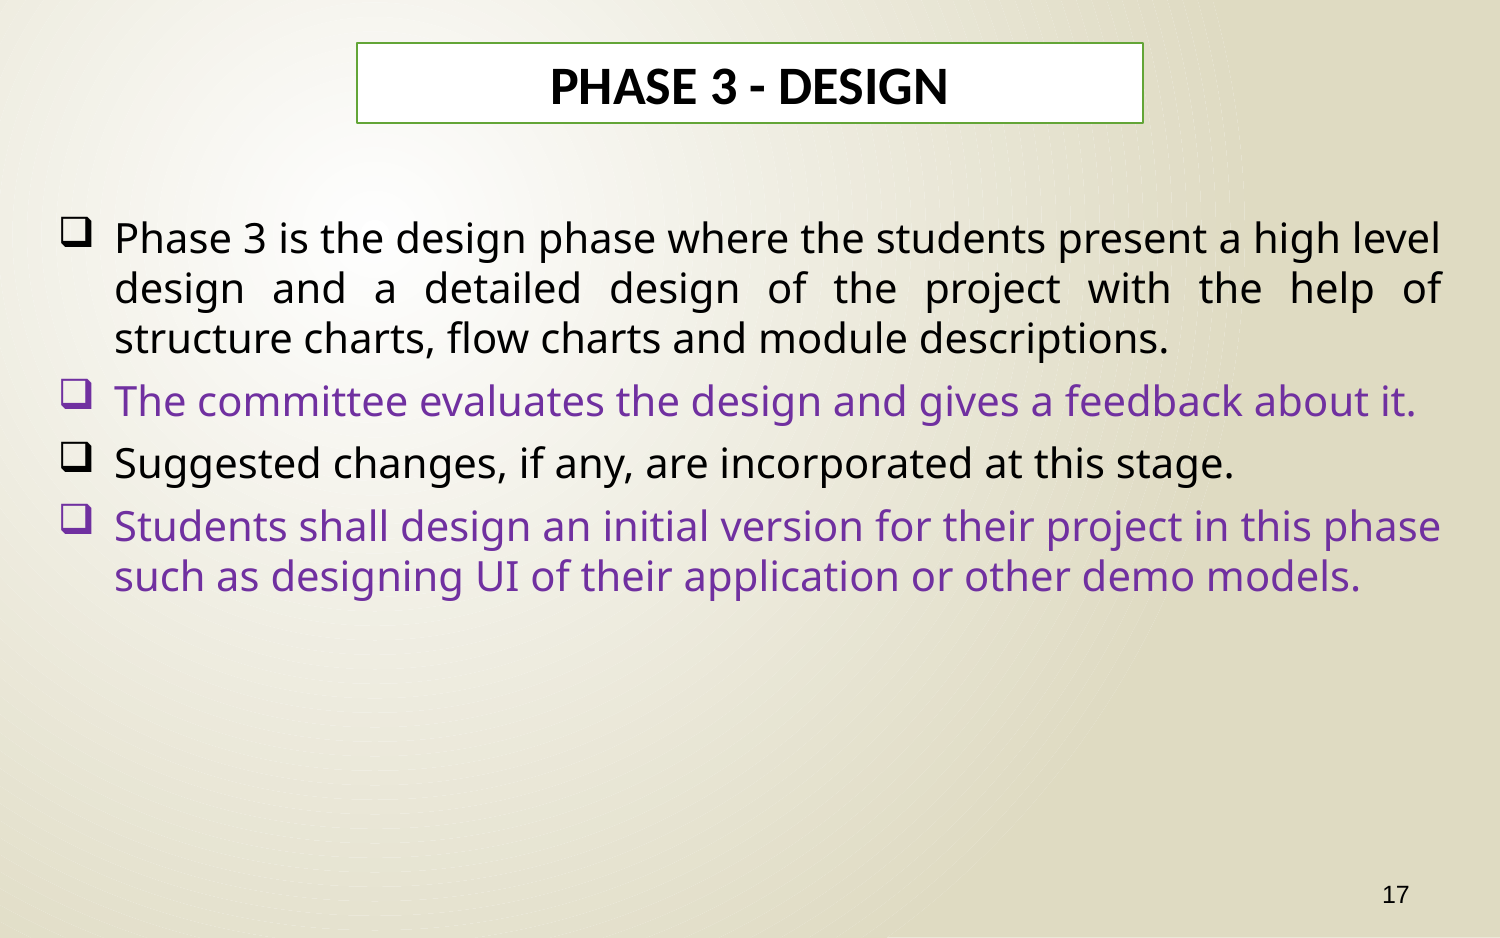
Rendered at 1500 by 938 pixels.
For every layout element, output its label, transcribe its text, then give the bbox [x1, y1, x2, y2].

slide_number 17 [1074, 868, 1425, 919]
text_box PHASE 3 - DESIGN [356, 42, 1144, 124]
text_box Phase 3 is the design phase where the students present a high level design and a detailed design of the project with the help of structure charts, flow charts and module descriptions. The committee evaluates the design and gives a feedback about it. Suggested changes, if any, are incorporated at this stage. Students shall design an initial version for their project in this phase such as designing UI of their application or other demo models. [42, 204, 1457, 655]
